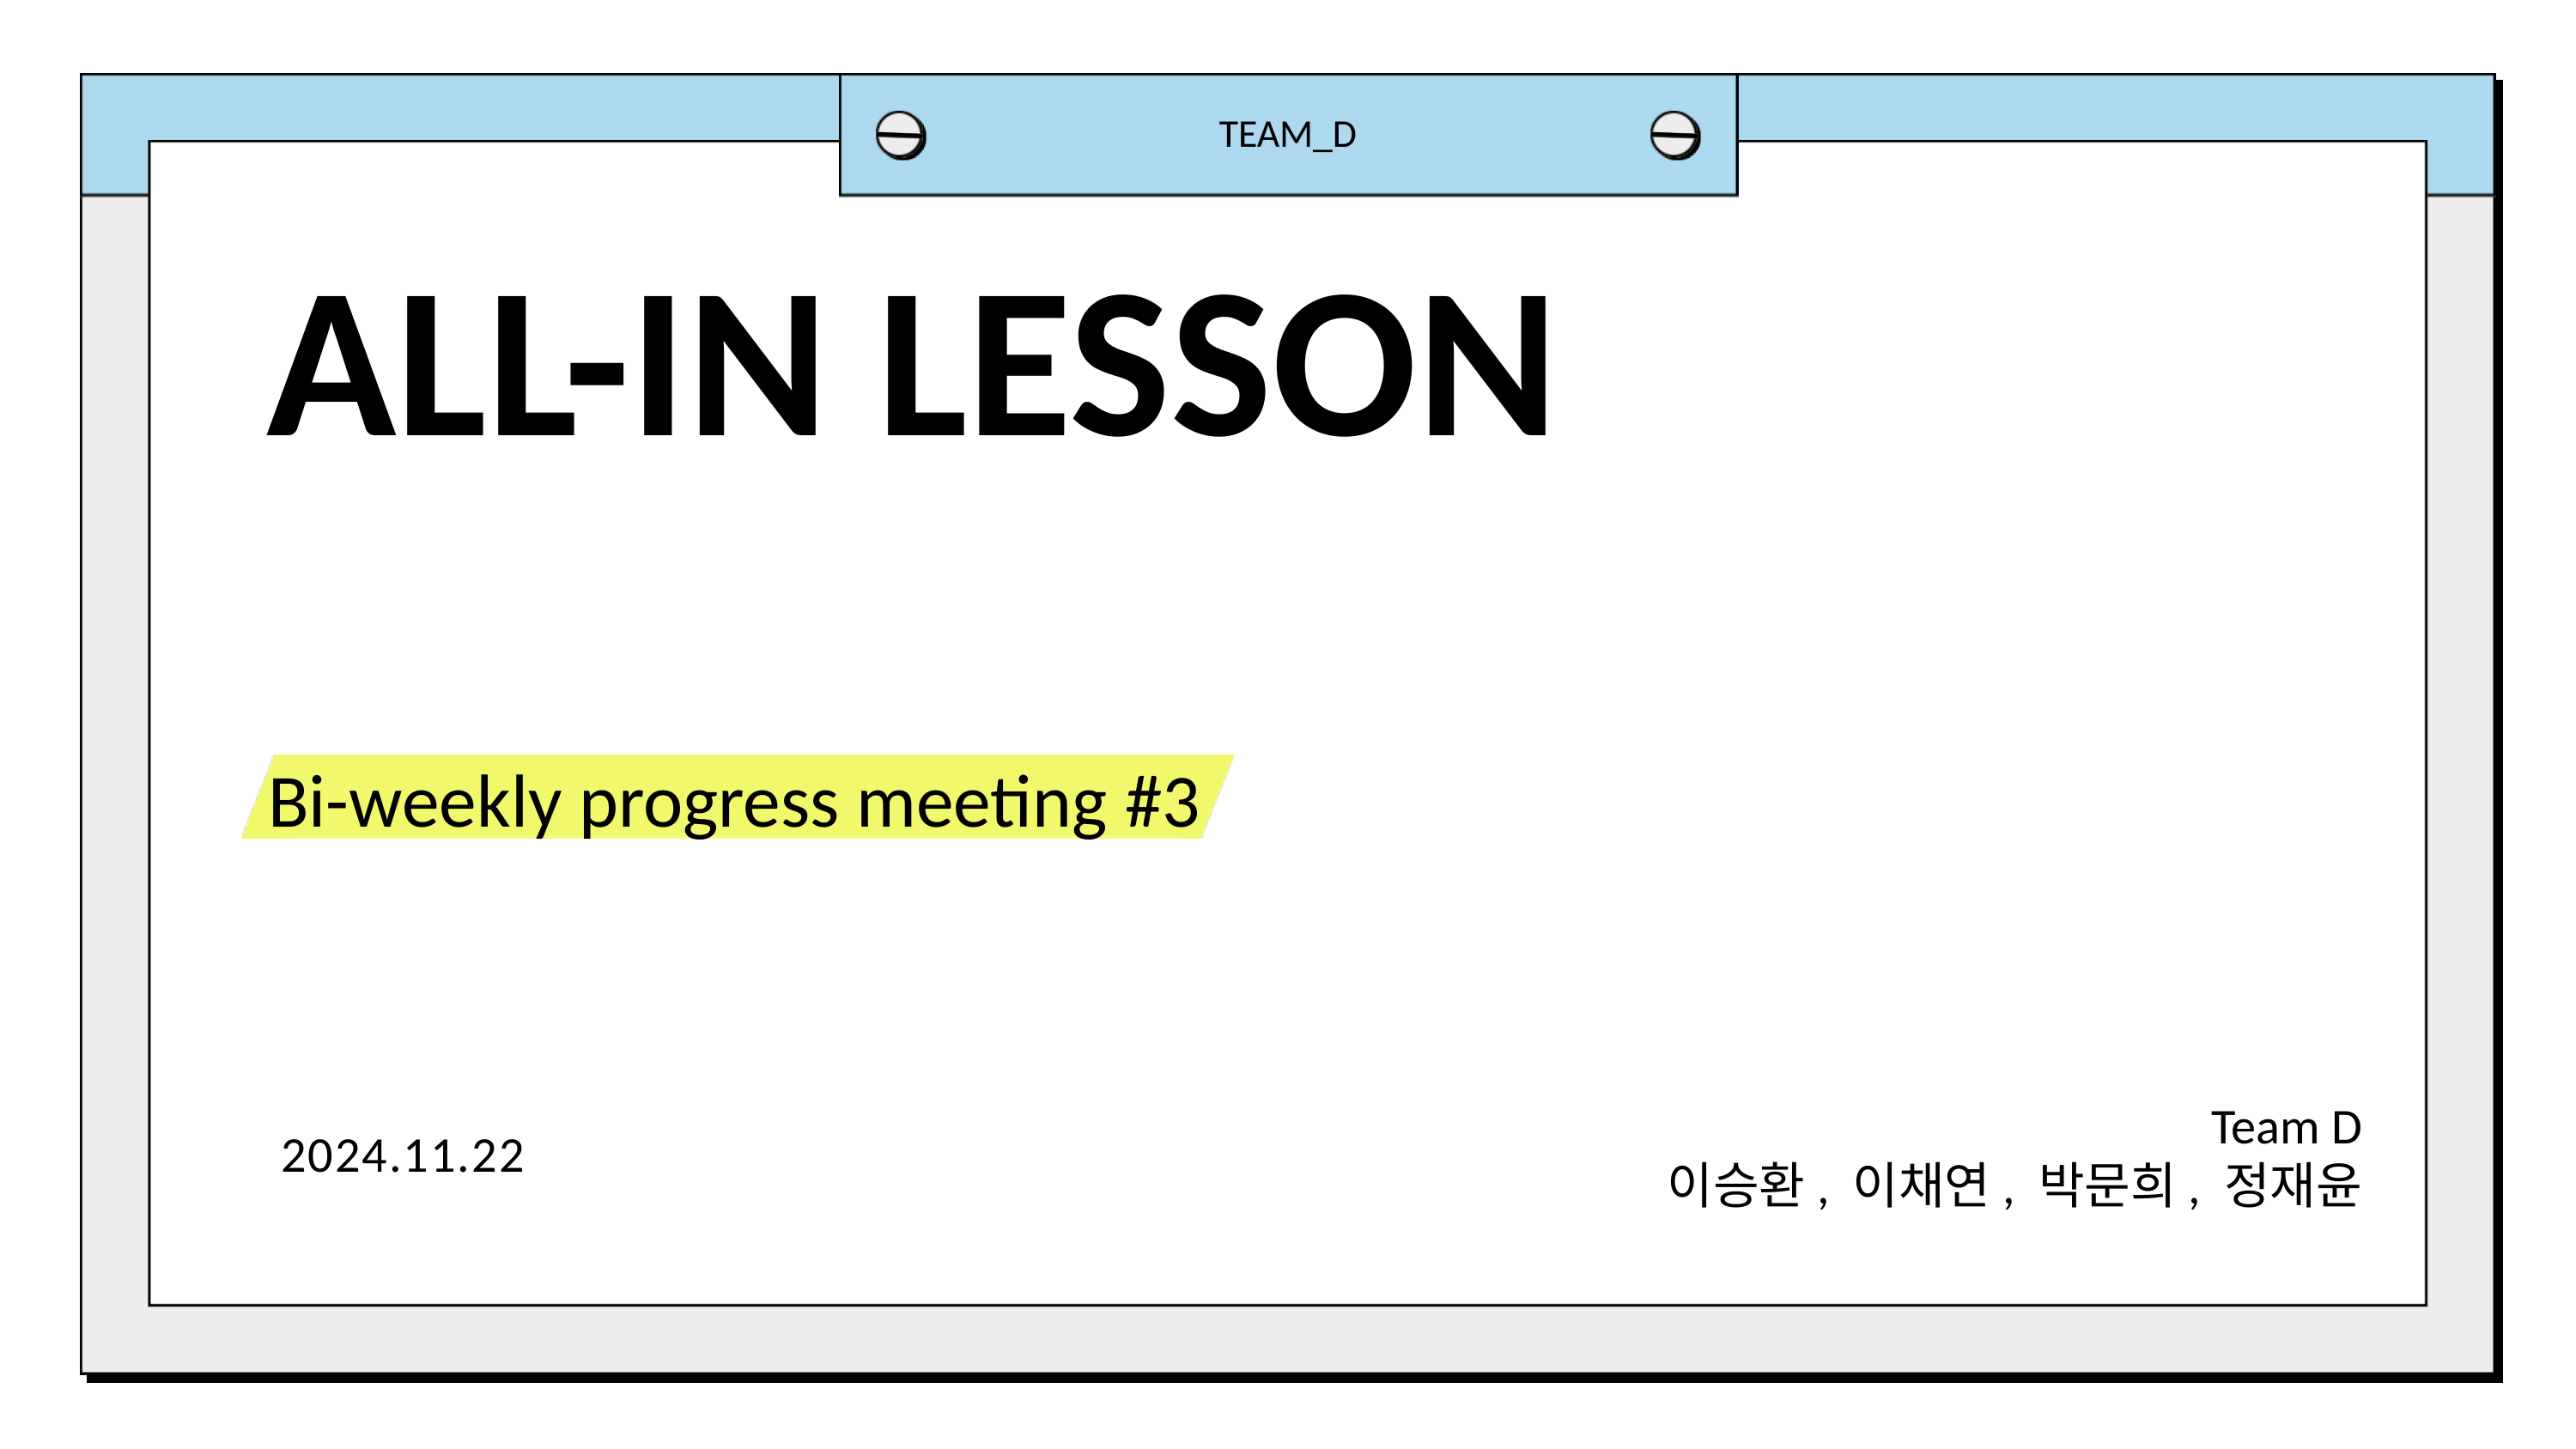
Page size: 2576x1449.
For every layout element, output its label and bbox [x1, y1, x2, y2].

picture [80, 73, 2496, 1376]
